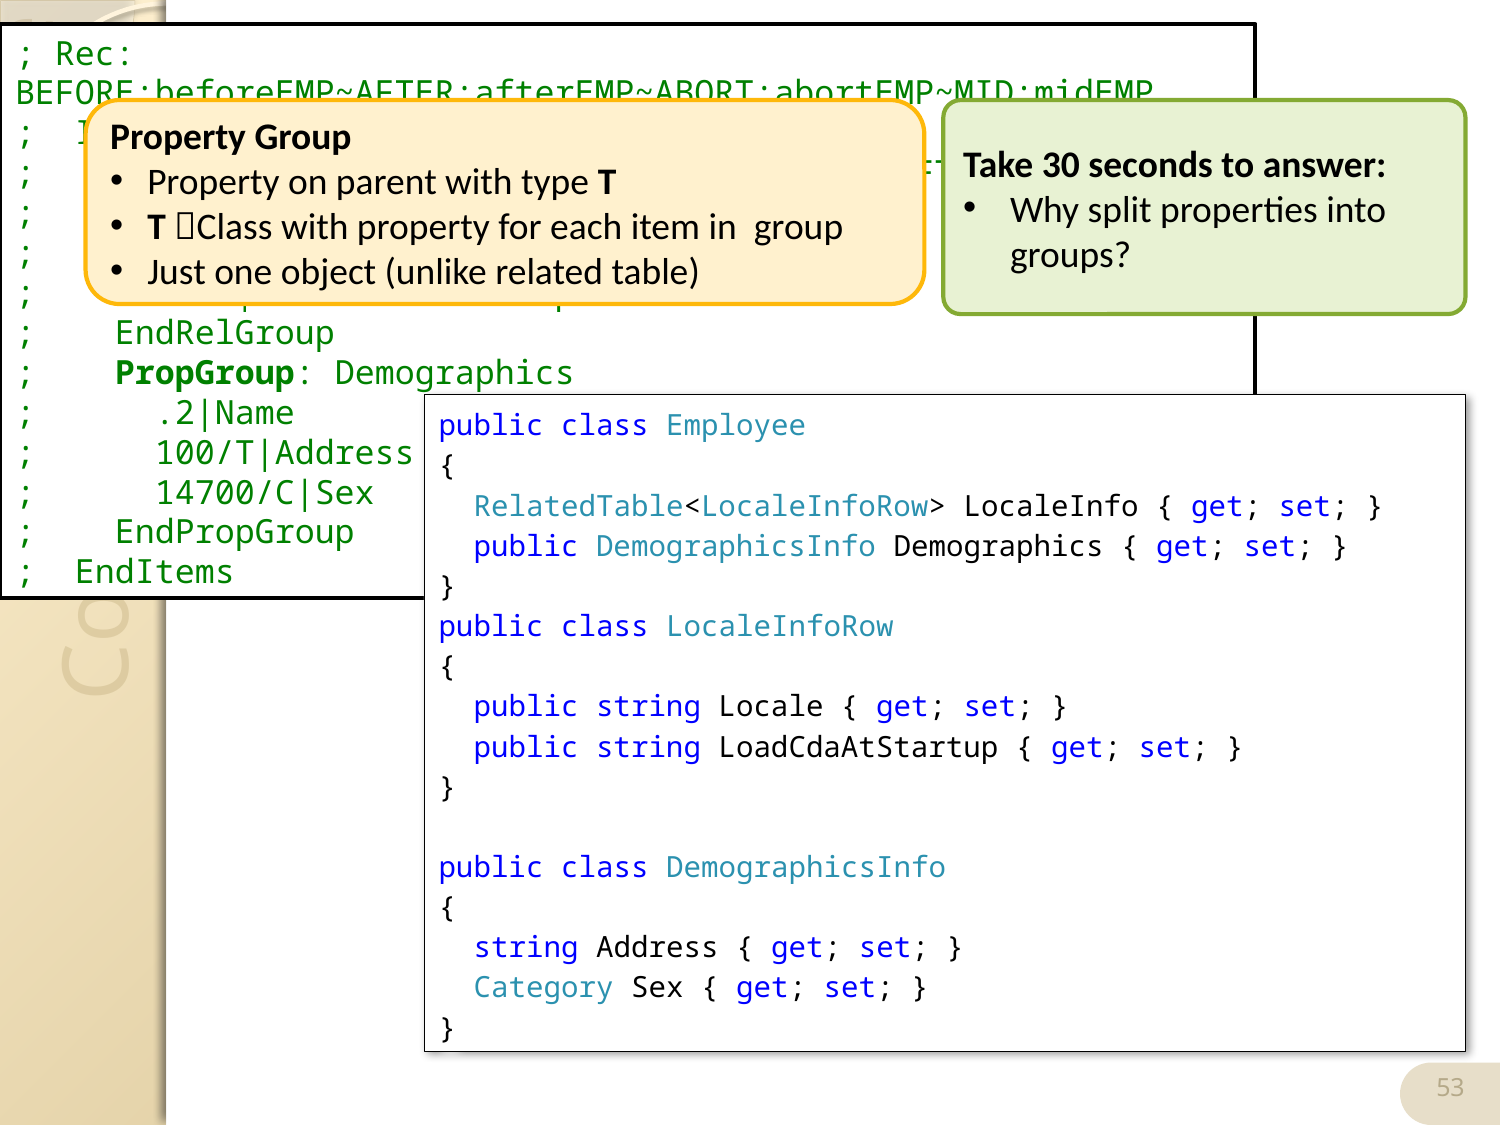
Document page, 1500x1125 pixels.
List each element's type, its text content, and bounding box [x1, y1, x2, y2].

text_box [139, 356, 284, 389]
text_box [99, 311, 536, 353]
text_box ; Rec: BEFORE:beforeEMP~AFTER:afterEMP~ABORT:abortEMP~MID:midEMP ; Items: ; 50/C|Status|PRE:before50~FRMT:format50~AFT:after50 ; RelGroup: LocaleInfo ; 3400|Locale ; 3402|LoadCdaAtStartup ; EndRelGroup ; PropGroup: Demographics ; .2|Name ; 100/T|Address ; 14700/C|Sex ; EndPropGroup ; EndItems [0, 22, 1257, 600]
text_box public class Employee { RelatedTable<LocaleInfoRow> LocaleInfo { get; set; } public DemographicsInfo Demographics { get; set; } } public class LocaleInfoRow { public string Locale { get; set; } public string LoadCdaAtStartup { get; set; } } public class DemographicsInfo { string Address { get; set; } Category Sex { get; set; } } [423, 394, 1466, 1052]
text_box [139, 394, 384, 428]
text_box Property Group Property on parent with type T T Class with property for each item in group Just one object (unlike related table) [83, 97, 927, 307]
text_box Take 30 seconds to answer: Why split properties into groups? [941, 97, 1468, 317]
slide_number 53 [1413, 1034, 1488, 1113]
title Item Level [235, 0, 1466, 107]
text_box [139, 433, 356, 467]
